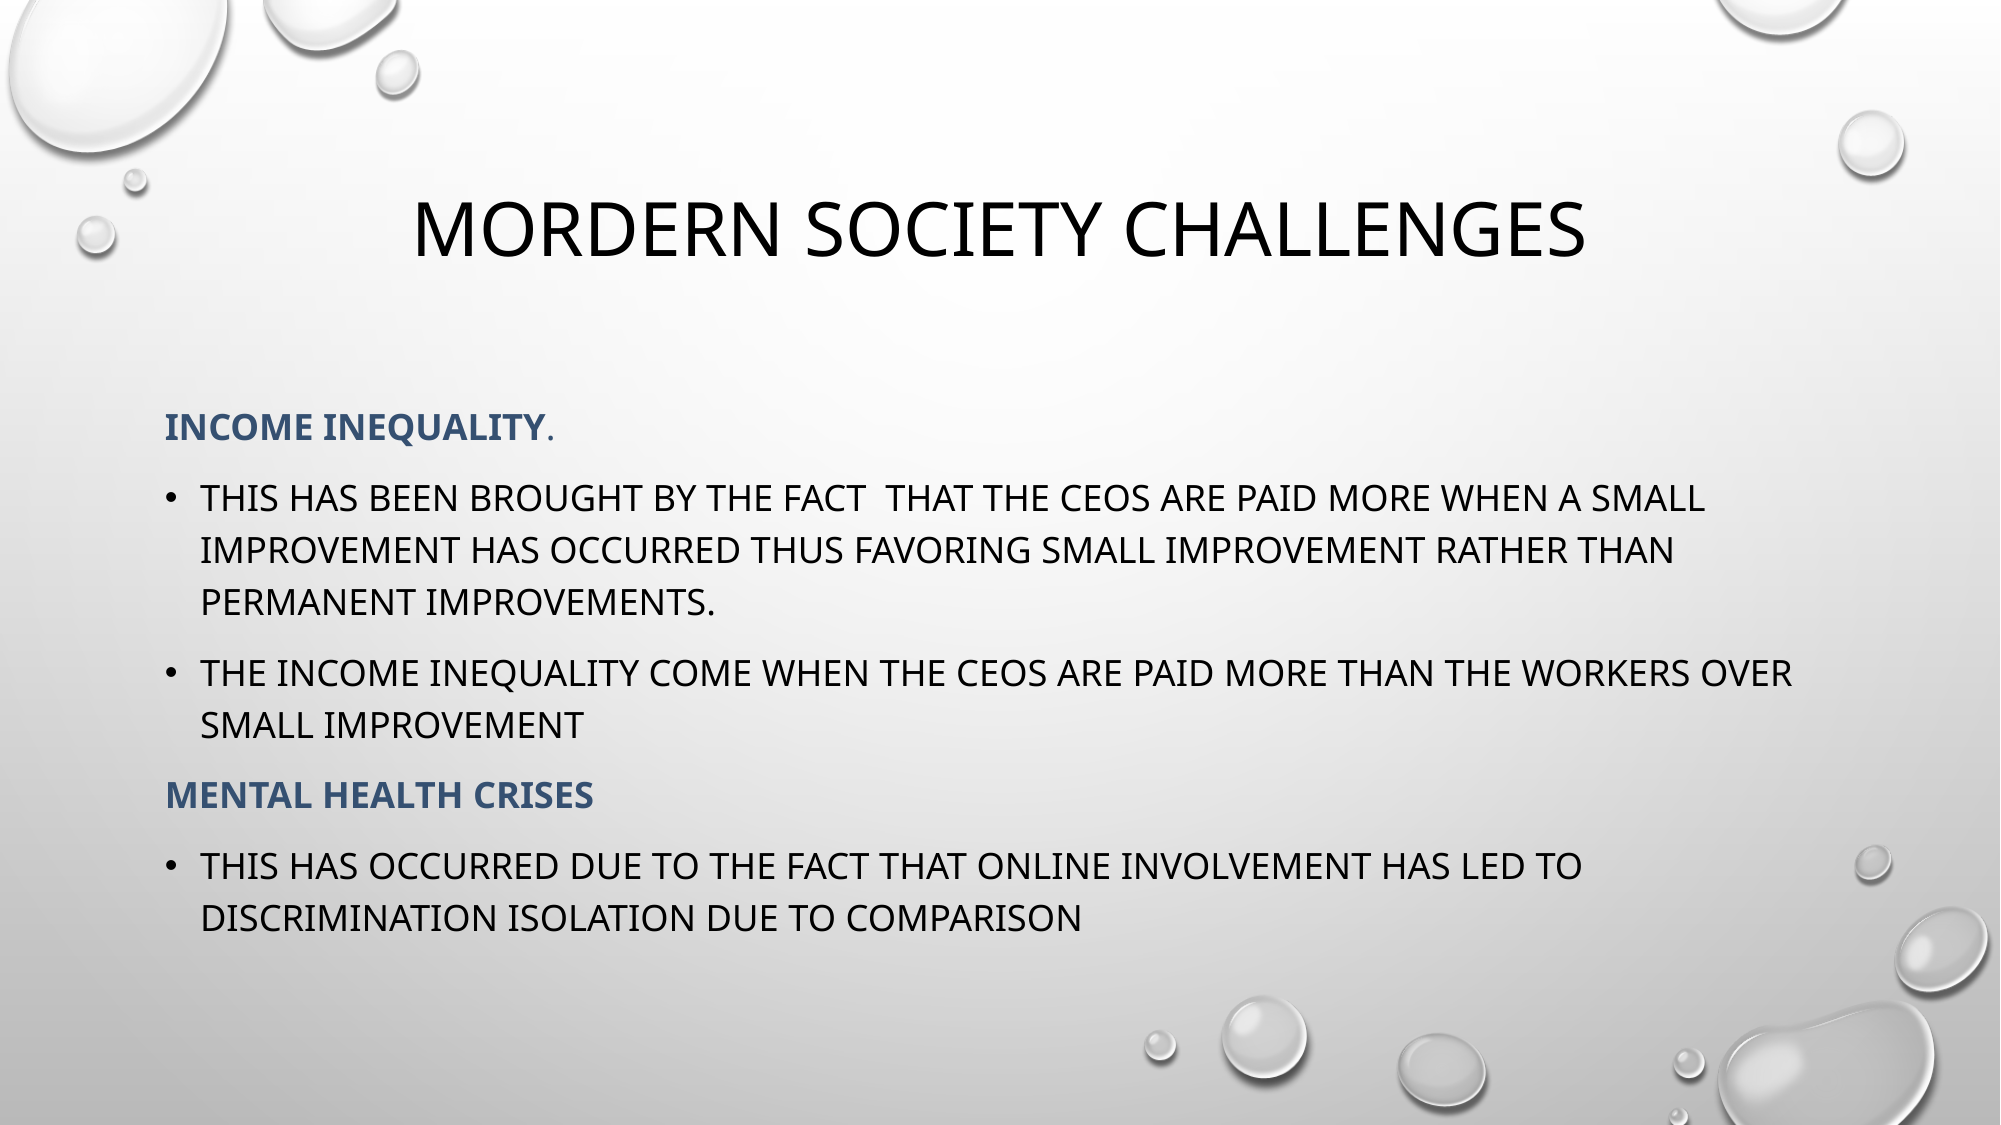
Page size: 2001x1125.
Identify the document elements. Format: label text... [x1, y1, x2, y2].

picture [0, 0, 2000, 1125]
title MORDERN Society challenges [149, 101, 1851, 364]
list Income inequality. This has been brought by the fact that the CEOs are paid more when a small improvement has occurred thus favoring small improvement rather than permanent improvements. The income inequality come when the CEOs are paid more than the workers over small improvement Mental health crises This has occurred due to the fact that online involvement has led to discrimination isolation due to comparison [149, 388, 1850, 950]
